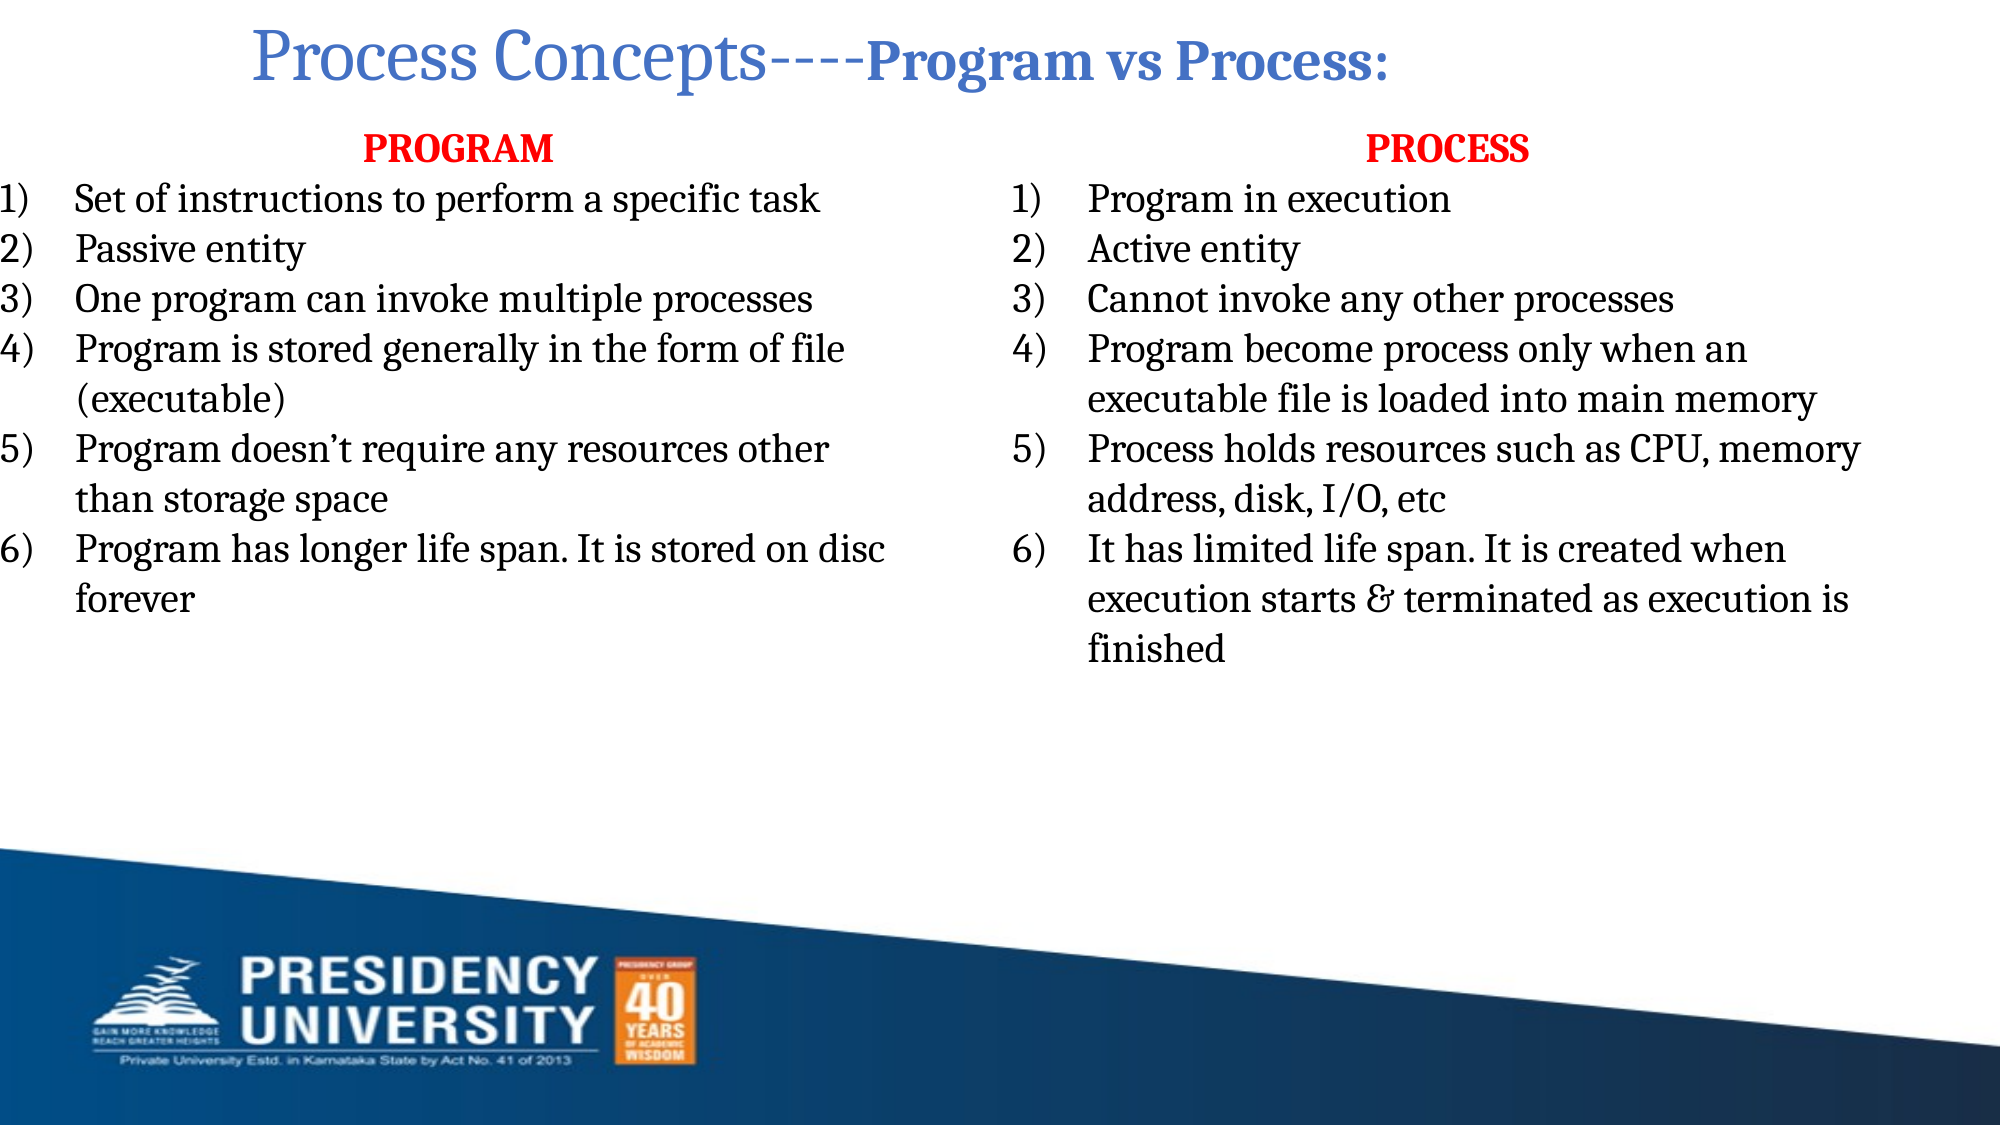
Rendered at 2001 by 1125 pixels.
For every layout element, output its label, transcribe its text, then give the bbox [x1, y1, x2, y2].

list PROCESS Program in execution Active entity Cannot invoke any other processes Program become process only when an executable file is loaded into main memory Process holds resources such as CPU, memory address, disk, I/O, etc It has limited life span. It is created when execution starts & terminated as execution is finished [1012, 120, 1883, 727]
list PROGRAM Set of instructions to perform a specific task Passive entity One program can invoke multiple processes Program is stored generally in the form of file (executable) Program doesn’t require any resources other than storage space Program has longer life span. It is stored on disc forever [0, 120, 918, 727]
title Process Concepts----Program vs Process: [251, 5, 1575, 113]
picture [0, 848, 2000, 1125]
